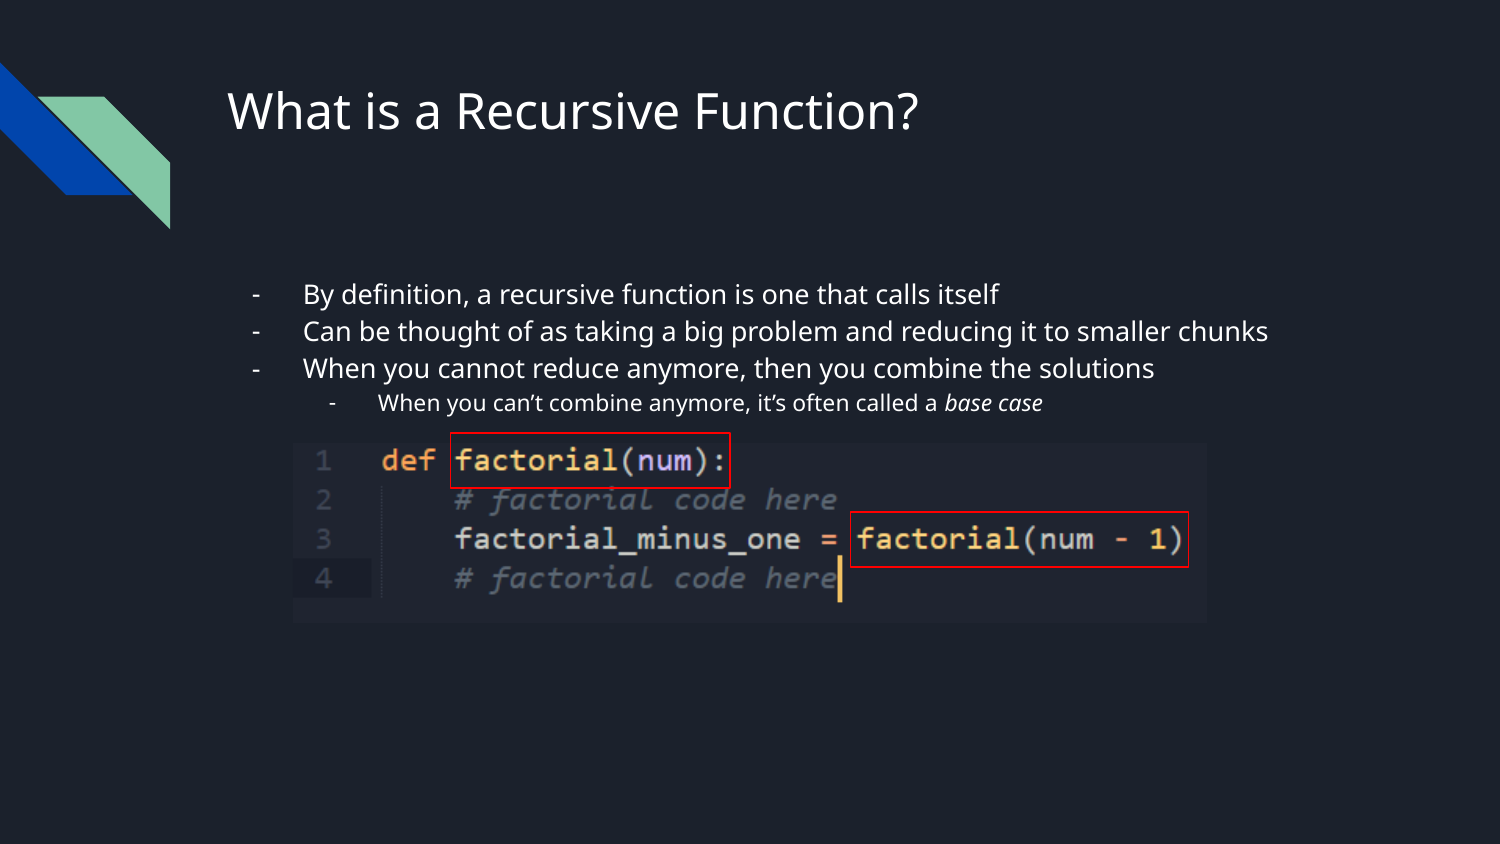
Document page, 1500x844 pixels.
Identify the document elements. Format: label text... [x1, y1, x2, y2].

text_box [450, 433, 731, 442]
picture [292, 443, 1208, 623]
list By definition, a recursive function is one that calls itself Can be thought of as taking a big problem and reducing it to smaller chunks When you cannot reduce anymore, then you combine the solutions When you can’t combine anymore, it’s often called a base case [212, 257, 1368, 735]
title What is a Recursive Function? [212, 64, 1368, 215]
